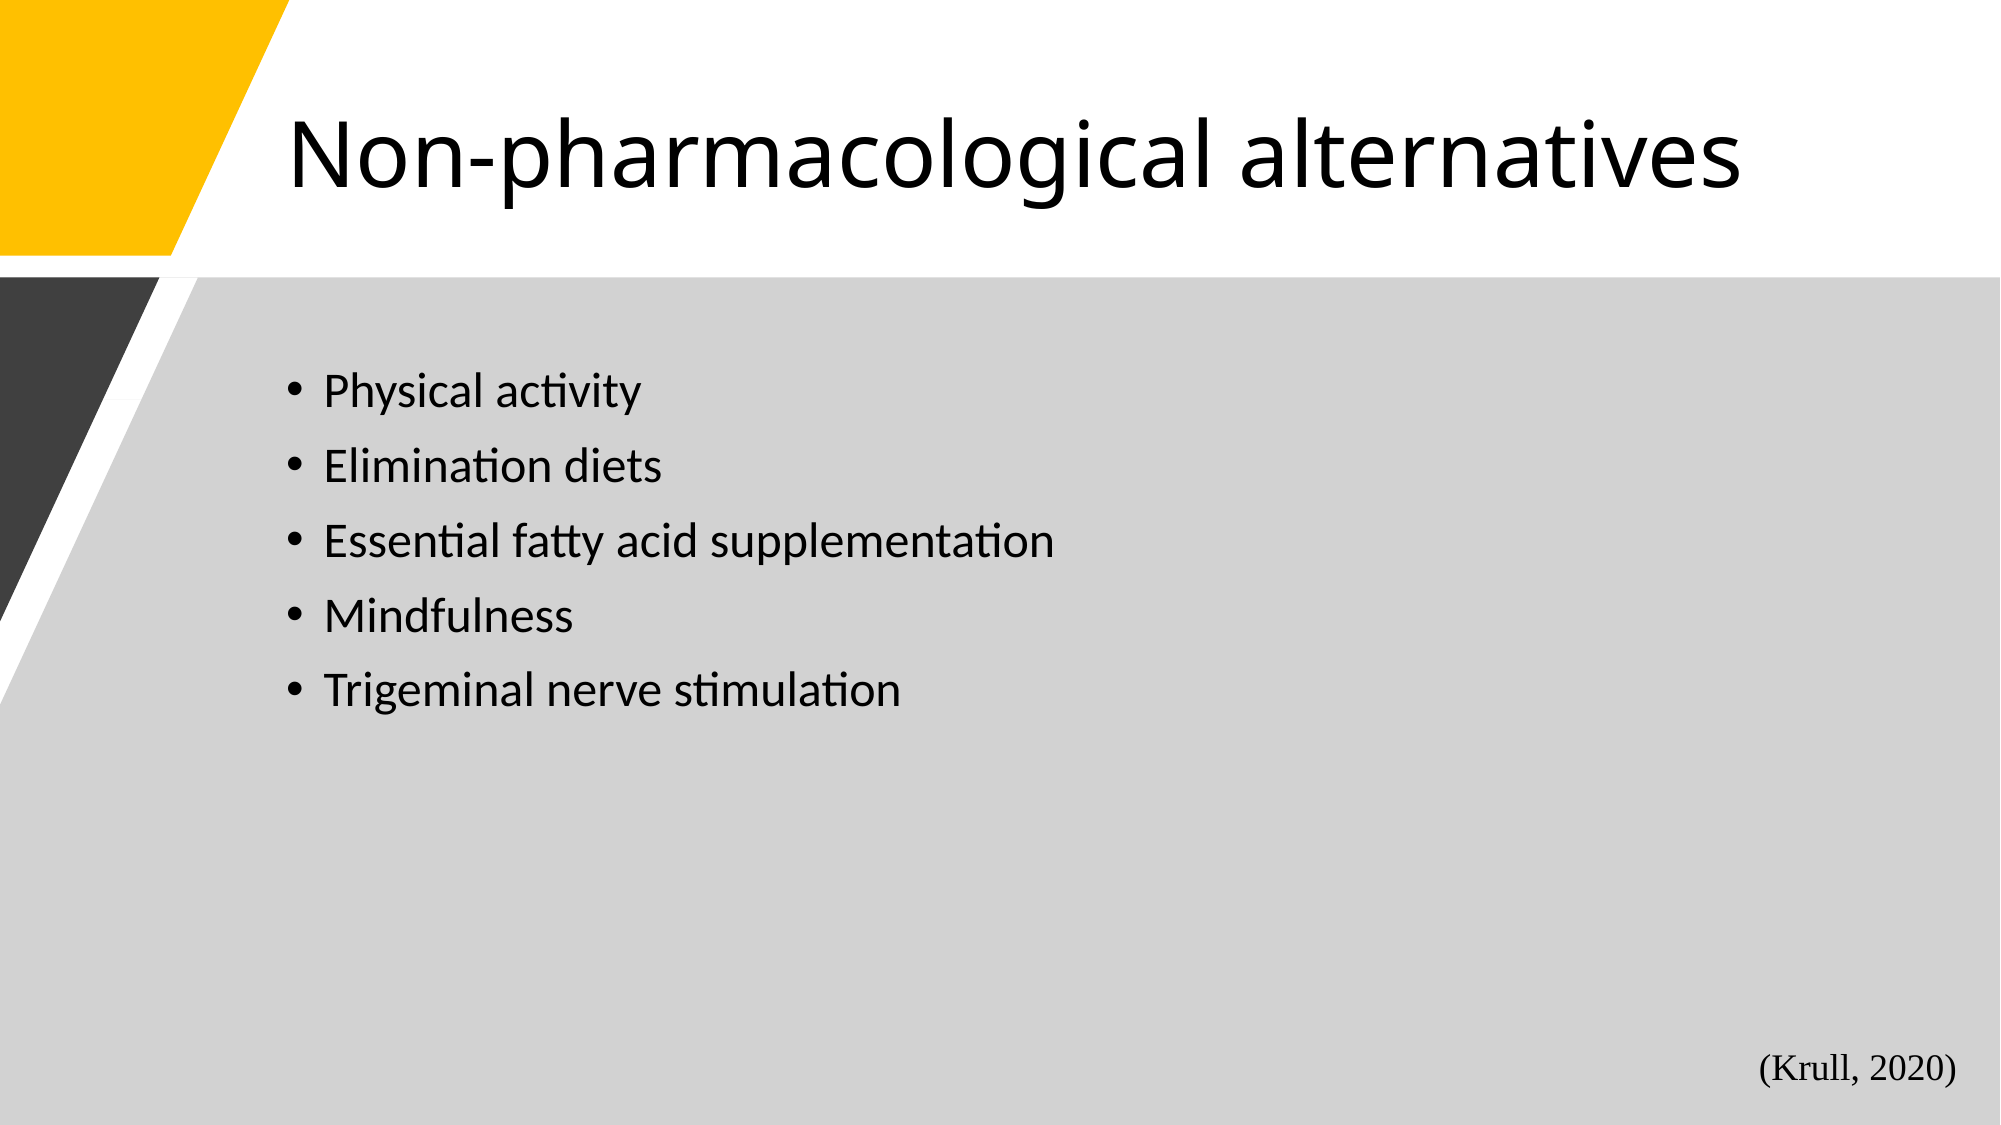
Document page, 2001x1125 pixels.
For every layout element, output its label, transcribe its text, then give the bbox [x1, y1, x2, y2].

text_box (Krull, 2020) [1744, 1035, 1981, 1096]
title Non-pharmacological alternatives [271, 60, 1808, 255]
text_box [0, 276, 162, 622]
list Physical activity Elimination diets Essential fatty acid supplementation Mindfulness Trigeminal nerve stimulation [271, 356, 1808, 1020]
text_box [0, 0, 291, 257]
text_box [0, 276, 2000, 1125]
